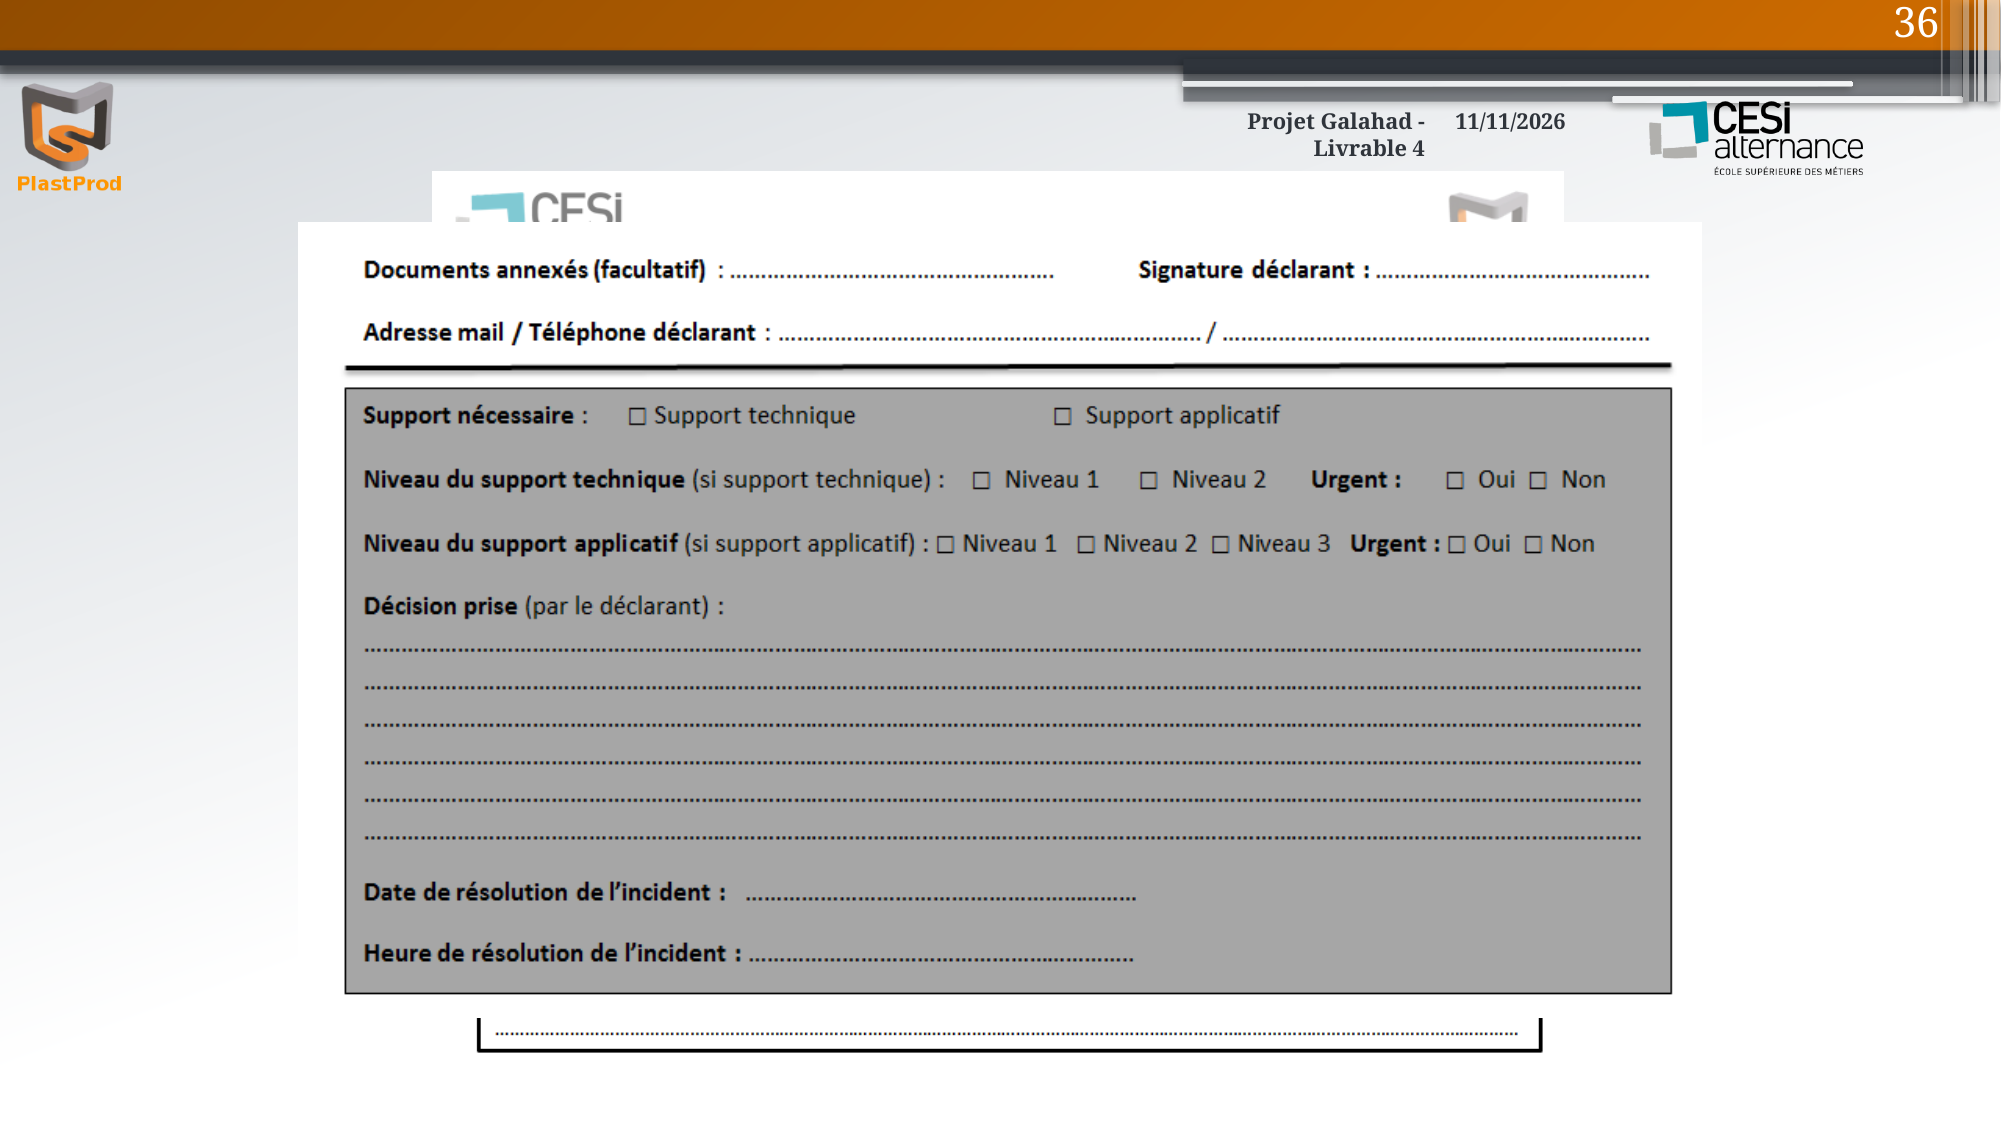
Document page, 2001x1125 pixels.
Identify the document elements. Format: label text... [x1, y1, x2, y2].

picture [298, 170, 1702, 1070]
picture [1650, 101, 1863, 175]
footer Projet Galahad - Livrable 4 [1149, 100, 1440, 168]
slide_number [1440, 100, 1650, 176]
slide_number 36 [1788, 0, 1955, 61]
picture [12, 81, 127, 193]
